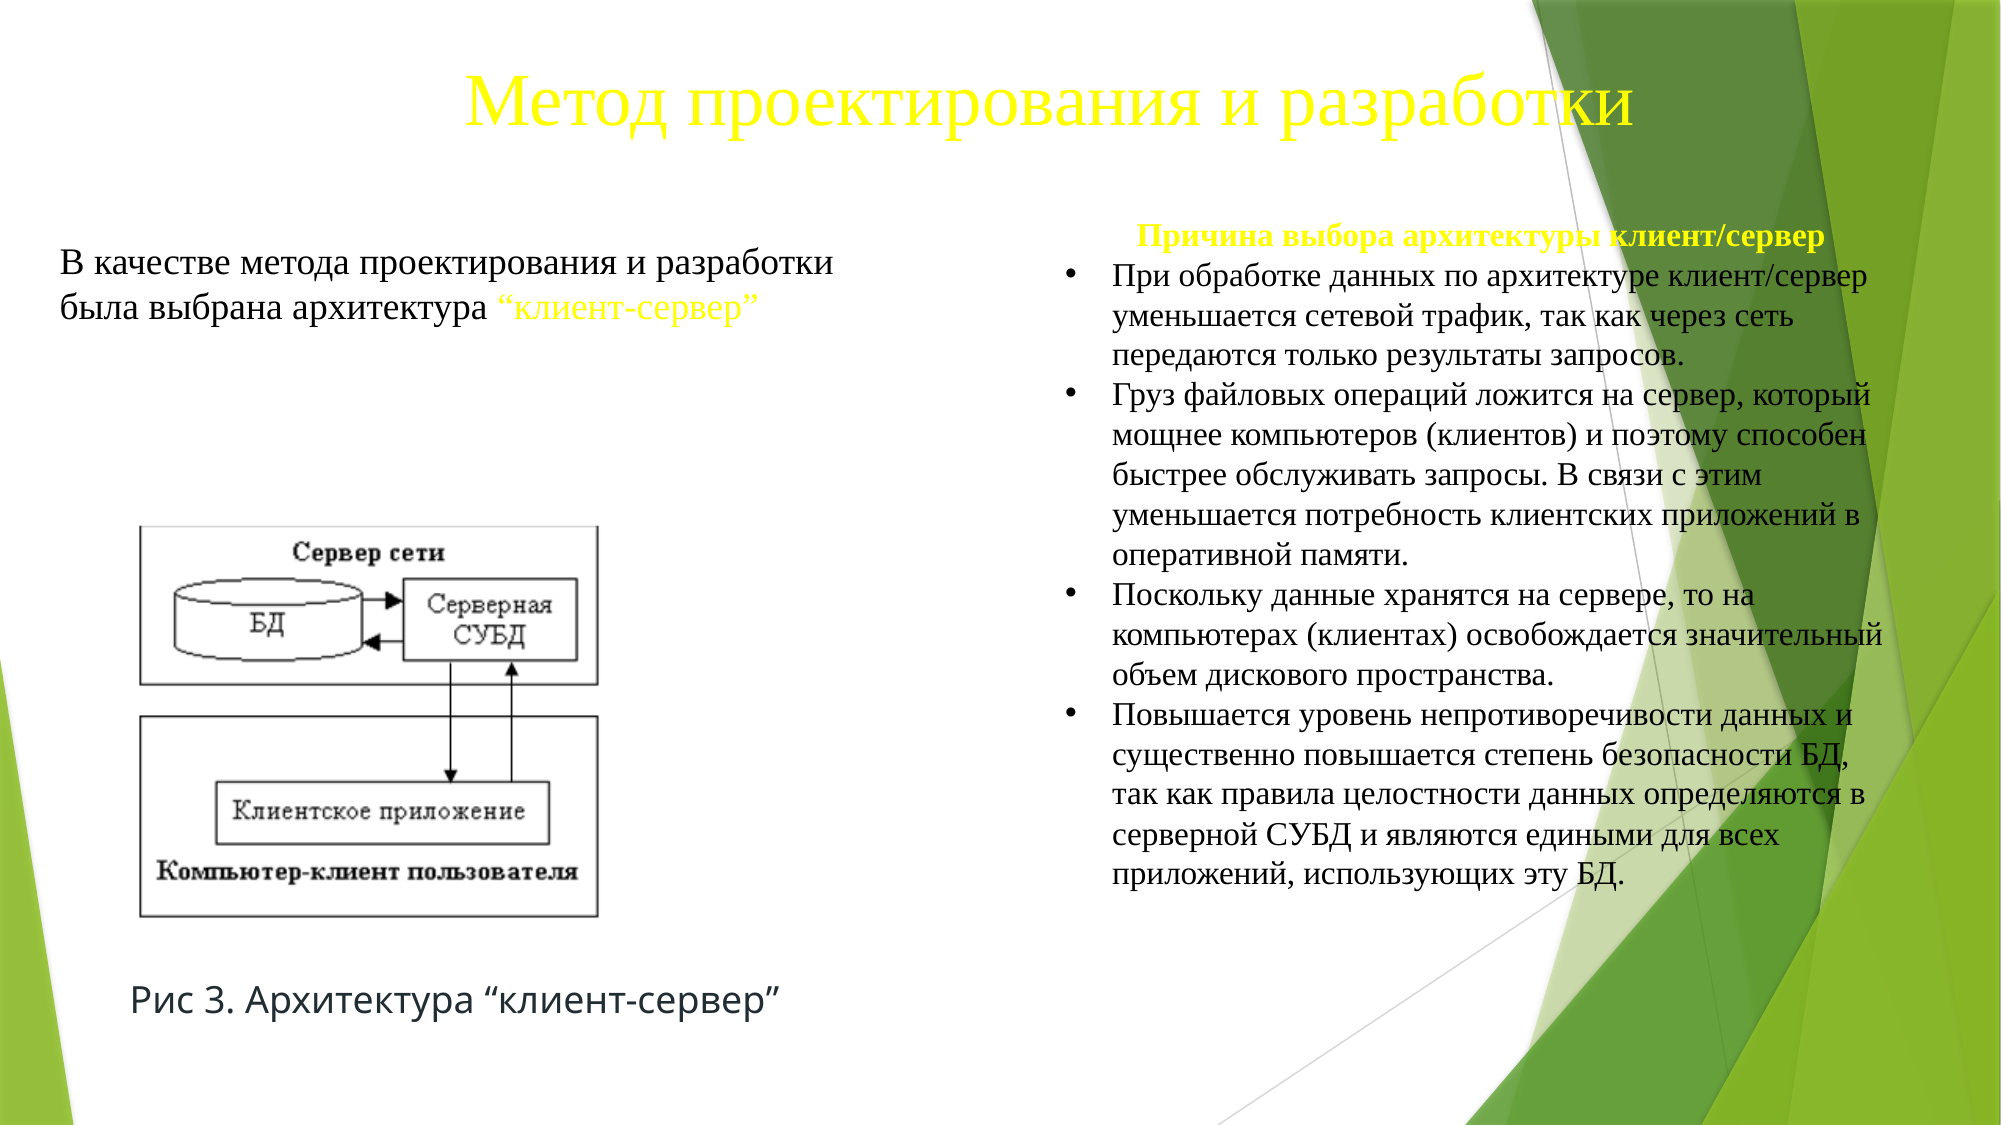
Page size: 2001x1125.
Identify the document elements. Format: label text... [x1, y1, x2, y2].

text_box Причина выбора архитектуры клиент/сервер При обработке данных по архитектуре клиент/сервер уменьшается сетевой трафик, так как через сеть передаются только результаты запросов. Груз файловых операций ложится на сервер, который мощнее компьютеров (клиентов) и поэтому способен быстрее обслуживать запросы. В связи с этим уменьшается потребность клиентских приложений в оперативной памяти. Поскольку данные хранятся на сервере, то на компьютерах (клиентах) освобождается значительный объем дискового пространства. Повышается уровень непротиворечивости данных и существенно повышается степень безопасности БД, так как правила целостности данных определяются в серверной СУБД и являются едиными для всех приложений, использующих эту БД. [1050, 205, 1913, 939]
text_box В качестве метода проектирования и разработки была выбрана архитектура “клиент-сервер” [44, 229, 865, 335]
text_box Рис 3. Архитектура “клиент-сервер” [114, 968, 830, 1029]
title Метод проектирования и разработки [183, 43, 1917, 162]
picture [135, 523, 602, 922]
